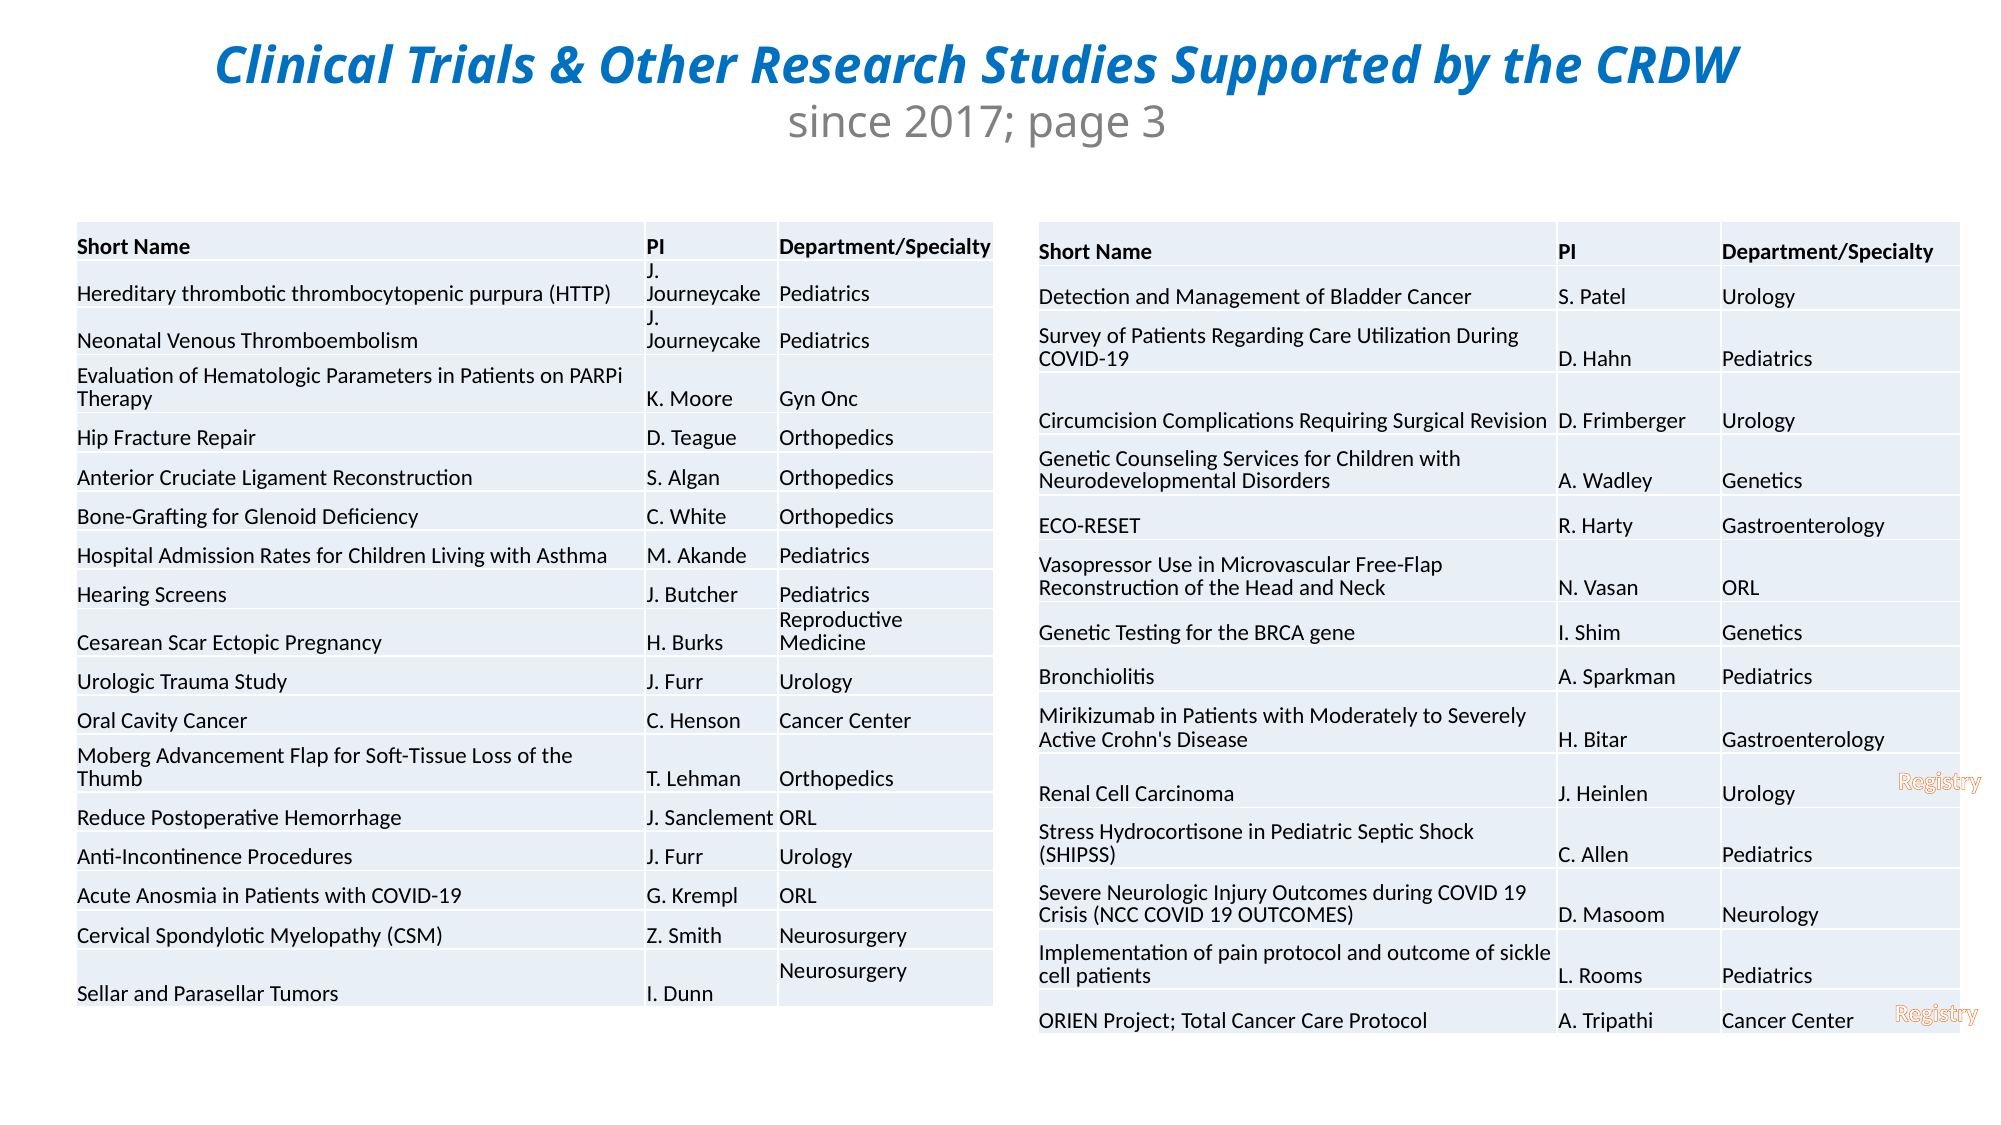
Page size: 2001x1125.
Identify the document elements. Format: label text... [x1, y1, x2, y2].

table_header PI [1558, 222, 1720, 265]
table_cell Acute Anosmia in Patients with COVID-19 [77, 871, 644, 909]
table_cell Bronchiolitis [1039, 647, 1556, 690]
table_cell ORIEN Project; Total Cancer Care Protocol [1039, 990, 1556, 1033]
table_cell Pediatrics [779, 308, 993, 354]
table_cell Sellar and Parasellar Tumors [77, 950, 644, 1006]
table_header Short Name [1039, 222, 1556, 265]
table_cell Urology [1722, 266, 1960, 309]
table_header Department/Specialty [779, 222, 993, 259]
table_cell C. Henson [646, 696, 777, 733]
table_cell Gyn Onc [779, 355, 993, 412]
table_cell Vasopressor Use in Microvascular Free-Flap Reconstruction of the Head and Neck [1039, 540, 1556, 601]
table_cell Urology [779, 832, 993, 870]
table_cell Urology [779, 657, 993, 694]
table_cell J. Journeycake [646, 261, 777, 306]
table_cell Genetics [1722, 435, 1960, 494]
table_cell Urology [1722, 373, 1960, 433]
table_cell Orthopedics [779, 492, 993, 529]
table_cell Reduce Postoperative Hemorrhage [77, 793, 644, 830]
table_cell Orthopedics [779, 735, 993, 791]
table_cell A. Sparkman [1558, 647, 1720, 690]
table_cell Evaluation of Hematologic Parameters in Patients on PARPi Therapy [77, 355, 644, 412]
table_cell Circumcision Complications Requiring Surgical Revision [1039, 373, 1556, 433]
table_cell Stress Hydrocortisone in Pediatric Septic Shock (SHIPSS) [1039, 808, 1556, 867]
table_cell R. Harty [1558, 496, 1720, 539]
table_cell Oral Cavity Cancer [77, 696, 644, 733]
table_cell ECO-RESET [1039, 496, 1556, 539]
table_cell J. Furr [646, 832, 777, 870]
table_cell M. Akande [646, 531, 777, 568]
table_cell Urologic Trauma Study [77, 657, 644, 694]
table_cell Neurosurgery [779, 950, 993, 1006]
text_box Registry [1876, 988, 1997, 1034]
table_cell Gastroenterology [1722, 692, 1960, 752]
table_cell Genetics [1722, 602, 1960, 645]
table_cell Hereditary thrombotic thrombocytopenic purpura (HTTP) [77, 261, 644, 306]
table_cell Cancer Center [1722, 990, 1876, 1033]
table_cell J. Furr [646, 657, 777, 694]
table_cell Anti-Incontinence Procedures [77, 832, 644, 870]
table_cell Hearing Screens [77, 570, 644, 608]
table_cell J. Heinlen [1558, 754, 1720, 807]
table_header Short Name [77, 222, 644, 259]
table_cell Pediatrics [779, 531, 993, 568]
table_cell Reproductive Medicine [779, 609, 993, 655]
table_cell Gastroenterology [1722, 496, 1960, 539]
table_cell Pediatrics [1722, 647, 1960, 690]
table_cell Moberg Advancement Flap for Soft-Tissue Loss of the Thumb [77, 735, 644, 791]
table_cell Detection and Management of Bladder Cancer [1039, 266, 1556, 309]
table_cell H. Burks [646, 609, 777, 655]
table_cell L. Rooms [1558, 930, 1720, 988]
table_cell D. Teague [646, 413, 777, 451]
table_cell Cesarean Scar Ectopic Pregnancy [77, 609, 644, 655]
table_cell Mirikizumab in Patients with Moderately to Severely Active Crohn's Disease [1039, 692, 1556, 752]
table_cell Anterior Cruciate Ligament Reconstruction [77, 453, 644, 490]
table_cell Neonatal Venous Thromboembolism [77, 308, 644, 354]
table_cell Pediatrics [1722, 311, 1960, 371]
table_header Department/Specialty [1722, 222, 1960, 265]
table_cell C. White [646, 492, 777, 529]
table_cell Neurosurgery [779, 911, 993, 948]
table_cell Orthopedics [779, 453, 993, 490]
table_cell J. Journeycake [646, 308, 777, 354]
table_cell J. Butcher [646, 570, 777, 608]
table_cell Cervical Spondylotic Myelopathy (CSM) [77, 911, 644, 948]
table_cell ORL [779, 793, 993, 830]
table_cell Cancer Center [779, 696, 993, 733]
table_cell Bone-Grafting for Glenoid Deficiency [77, 492, 644, 529]
table_cell N. Vasan [1558, 540, 1720, 601]
table_cell G. Krempl [646, 871, 777, 909]
table_cell K. Moore [646, 355, 777, 412]
table_cell Severe Neurologic Injury Outcomes during COVID 19 Crisis (NCC COVID 19 OUTCOMES) [1039, 869, 1556, 928]
table_cell S. Patel [1558, 266, 1720, 309]
table_cell Hospital Admission Rates for Children Living with Asthma [77, 531, 644, 568]
table_cell Renal Cell Carcinoma [1039, 754, 1556, 807]
table_cell D. Hahn [1558, 311, 1720, 371]
table_cell I. Dunn [646, 950, 777, 1006]
table_cell Pediatrics [1722, 930, 1960, 988]
table_cell S. Algan [646, 453, 777, 490]
table_cell I. Shim [1558, 602, 1720, 645]
table_cell Hip Fracture Repair [77, 413, 644, 451]
table_cell A. Tripathi [1558, 990, 1720, 1033]
table_cell ORL [779, 871, 993, 909]
table_cell Wadley [1558, 435, 1720, 494]
table_cell H. Bitar [1558, 692, 1720, 752]
table_cell J. Sanclement [646, 793, 777, 830]
table_cell Z. Smith [646, 911, 777, 948]
table_cell Pediatrics [779, 570, 993, 608]
table_cell Orthopedics [779, 413, 993, 451]
table_cell Genetic Testing for the BRCA gene [1039, 602, 1556, 645]
title Clinical Trials & Other Research Studies Supported by the CRDW since 2017; page 3 [114, 23, 1840, 156]
table_cell Pediatrics [779, 261, 993, 306]
table_cell ORL [1722, 540, 1960, 601]
table_cell Urology [1722, 754, 1960, 807]
text_box Registry [1879, 756, 2000, 802]
table_cell Survey of Patients Regarding Care Utilization During COVID-19 [1039, 311, 1556, 371]
table_cell D. Frimberger [1558, 373, 1720, 433]
table_cell Genetic Counseling Services for Children with Neurodevelopmental Disorders [1039, 435, 1556, 494]
table_cell Neurology [1722, 869, 1960, 928]
table_cell Implementation of pain protocol and outcome of sickle cell patients [1039, 930, 1556, 988]
table_cell Pediatrics [1722, 808, 1960, 867]
table_header PI [646, 222, 777, 259]
table_cell T. Lehman [646, 735, 777, 791]
table_cell D. Masoom [1558, 869, 1720, 928]
table_cell C. Allen [1558, 808, 1720, 867]
